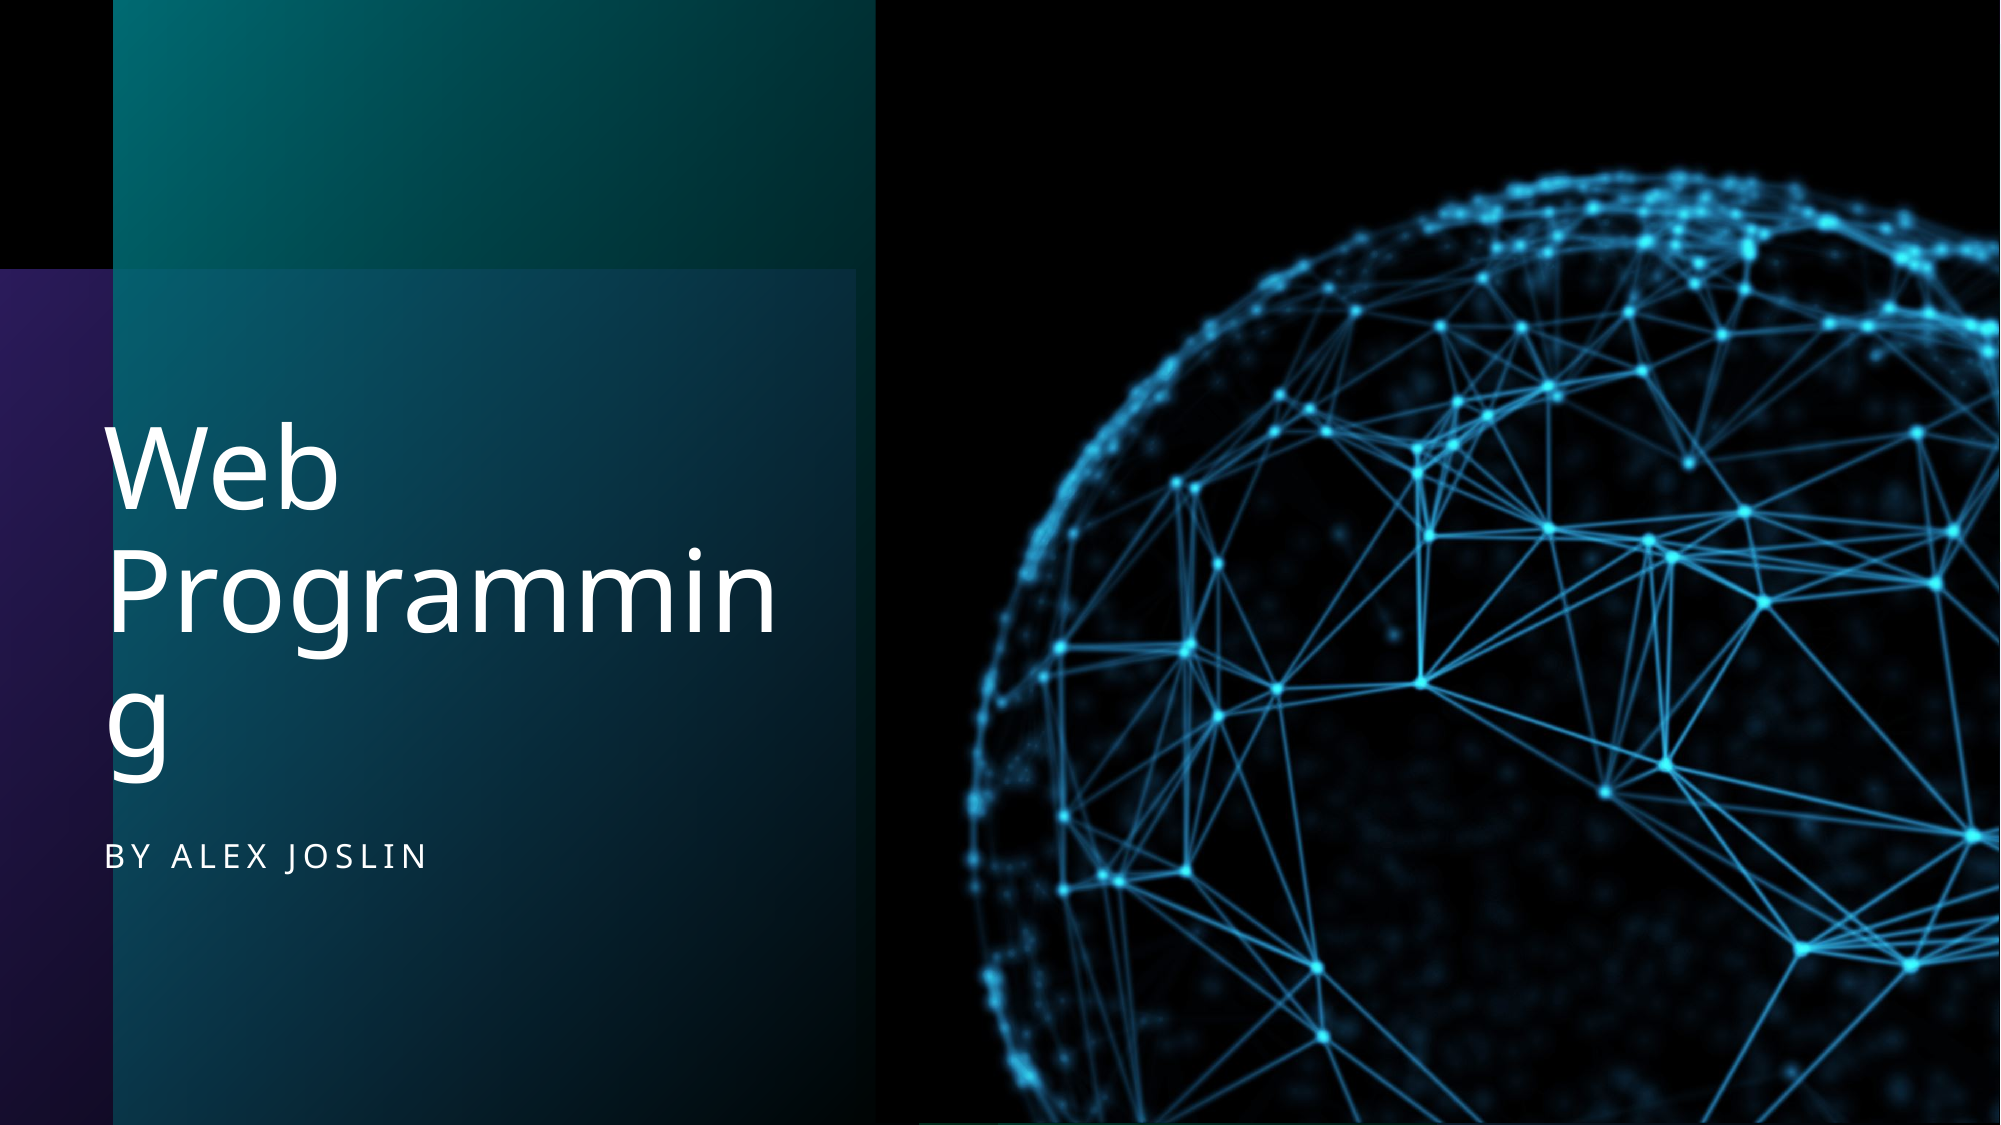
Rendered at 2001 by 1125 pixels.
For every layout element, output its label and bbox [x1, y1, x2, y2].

picture [875, 0, 2000, 1123]
text_box [0, 0, 2000, 1125]
